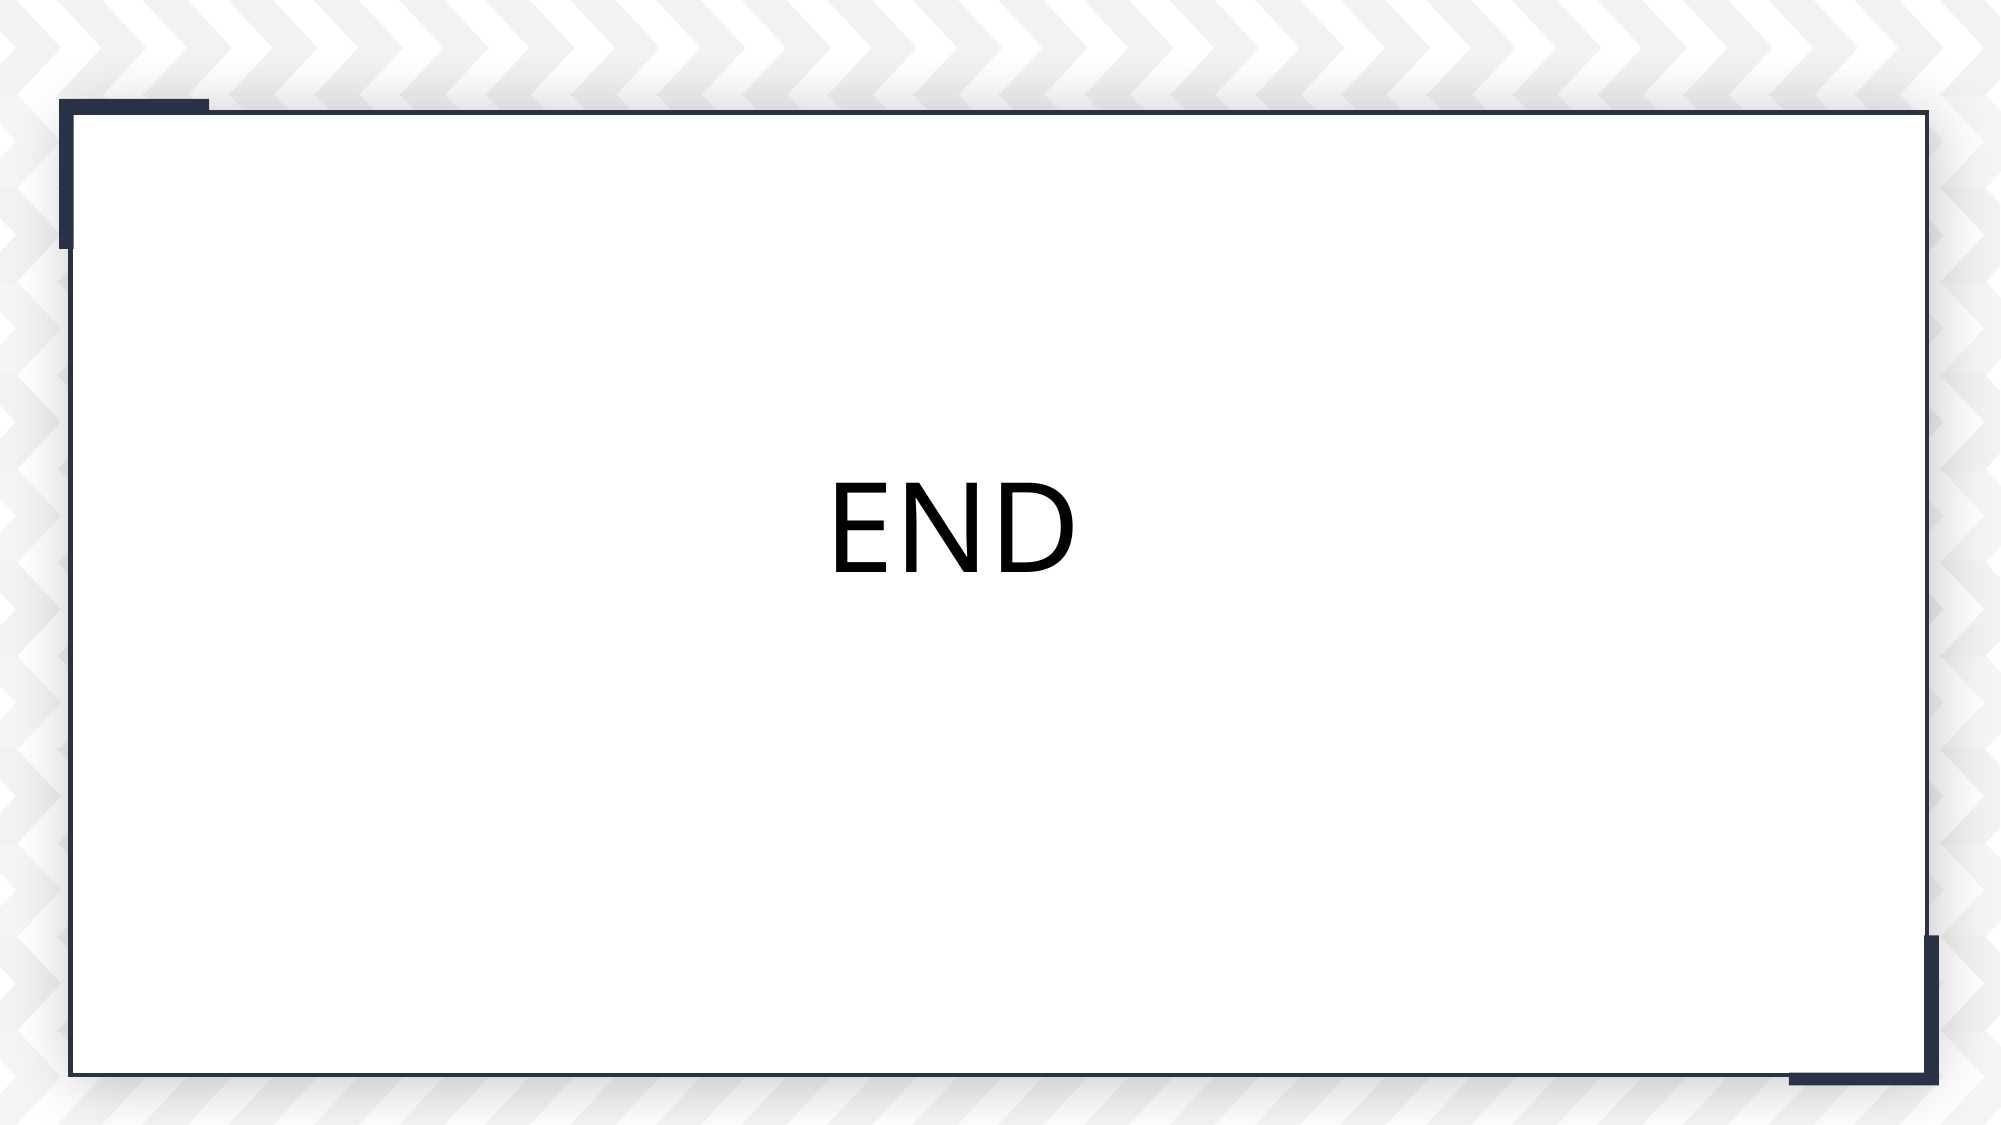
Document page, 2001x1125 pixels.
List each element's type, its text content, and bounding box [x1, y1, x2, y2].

text_box END [810, 440, 1912, 605]
